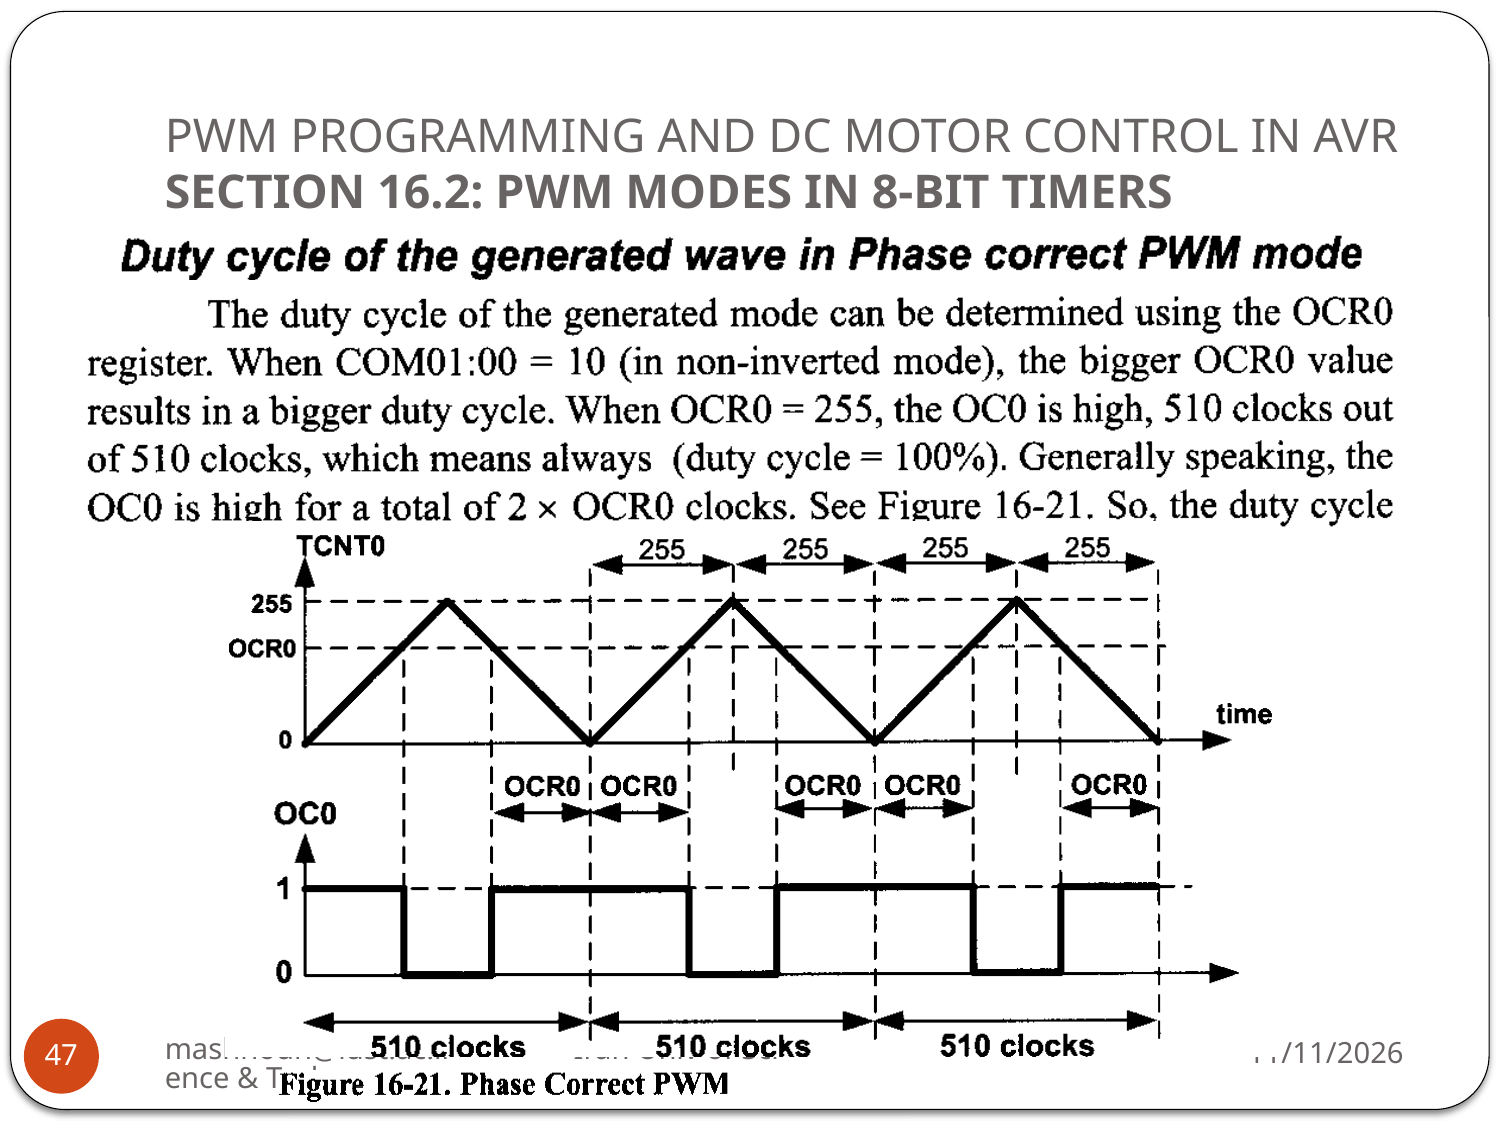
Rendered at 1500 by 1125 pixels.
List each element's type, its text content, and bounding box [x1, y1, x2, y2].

picture [102, 232, 1453, 281]
picture [277, 1070, 728, 1105]
slide_number 47 [23, 1018, 99, 1094]
picture [74, 287, 1426, 1057]
footer mashhoun@iust.ac.ir Iran Univ of Science & Tech [150, 1012, 800, 1088]
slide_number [1012, 1015, 1419, 1094]
title PWM PROGRAMMING AND DC MOTOR CONTROL IN AVR SECTION 16.2: PWM MODES IN 8-BIT TIMERS [150, 45, 1425, 230]
